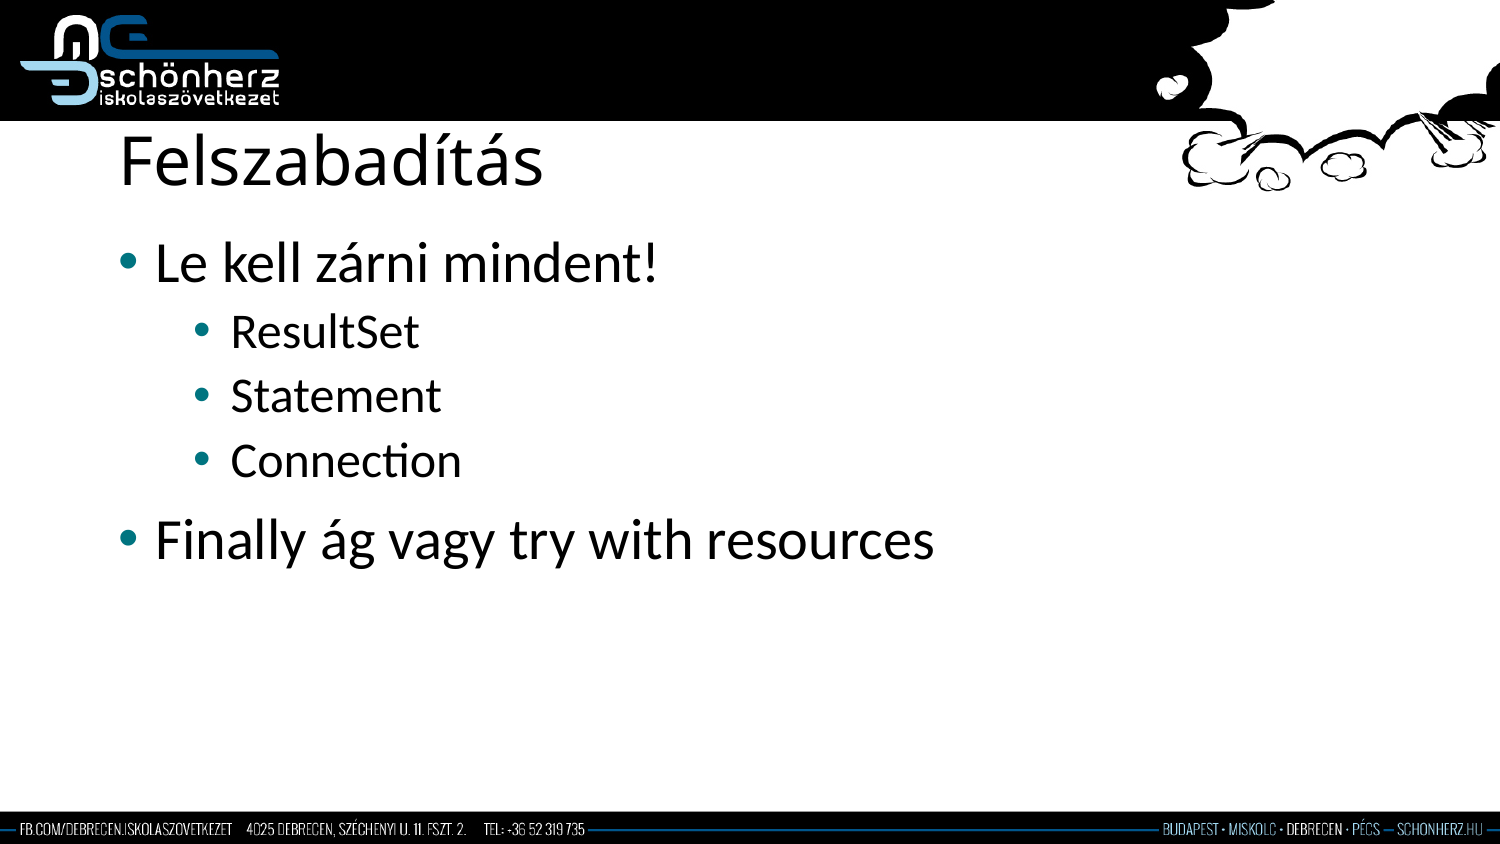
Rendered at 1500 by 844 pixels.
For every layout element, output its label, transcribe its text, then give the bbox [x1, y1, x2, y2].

title Felszabadítás [103, 44, 1397, 208]
picture [0, 0, 1500, 844]
list Le kell zárni mindent! ResultSet Statement Connection Finally ág vagy try with resources [103, 224, 1397, 760]
